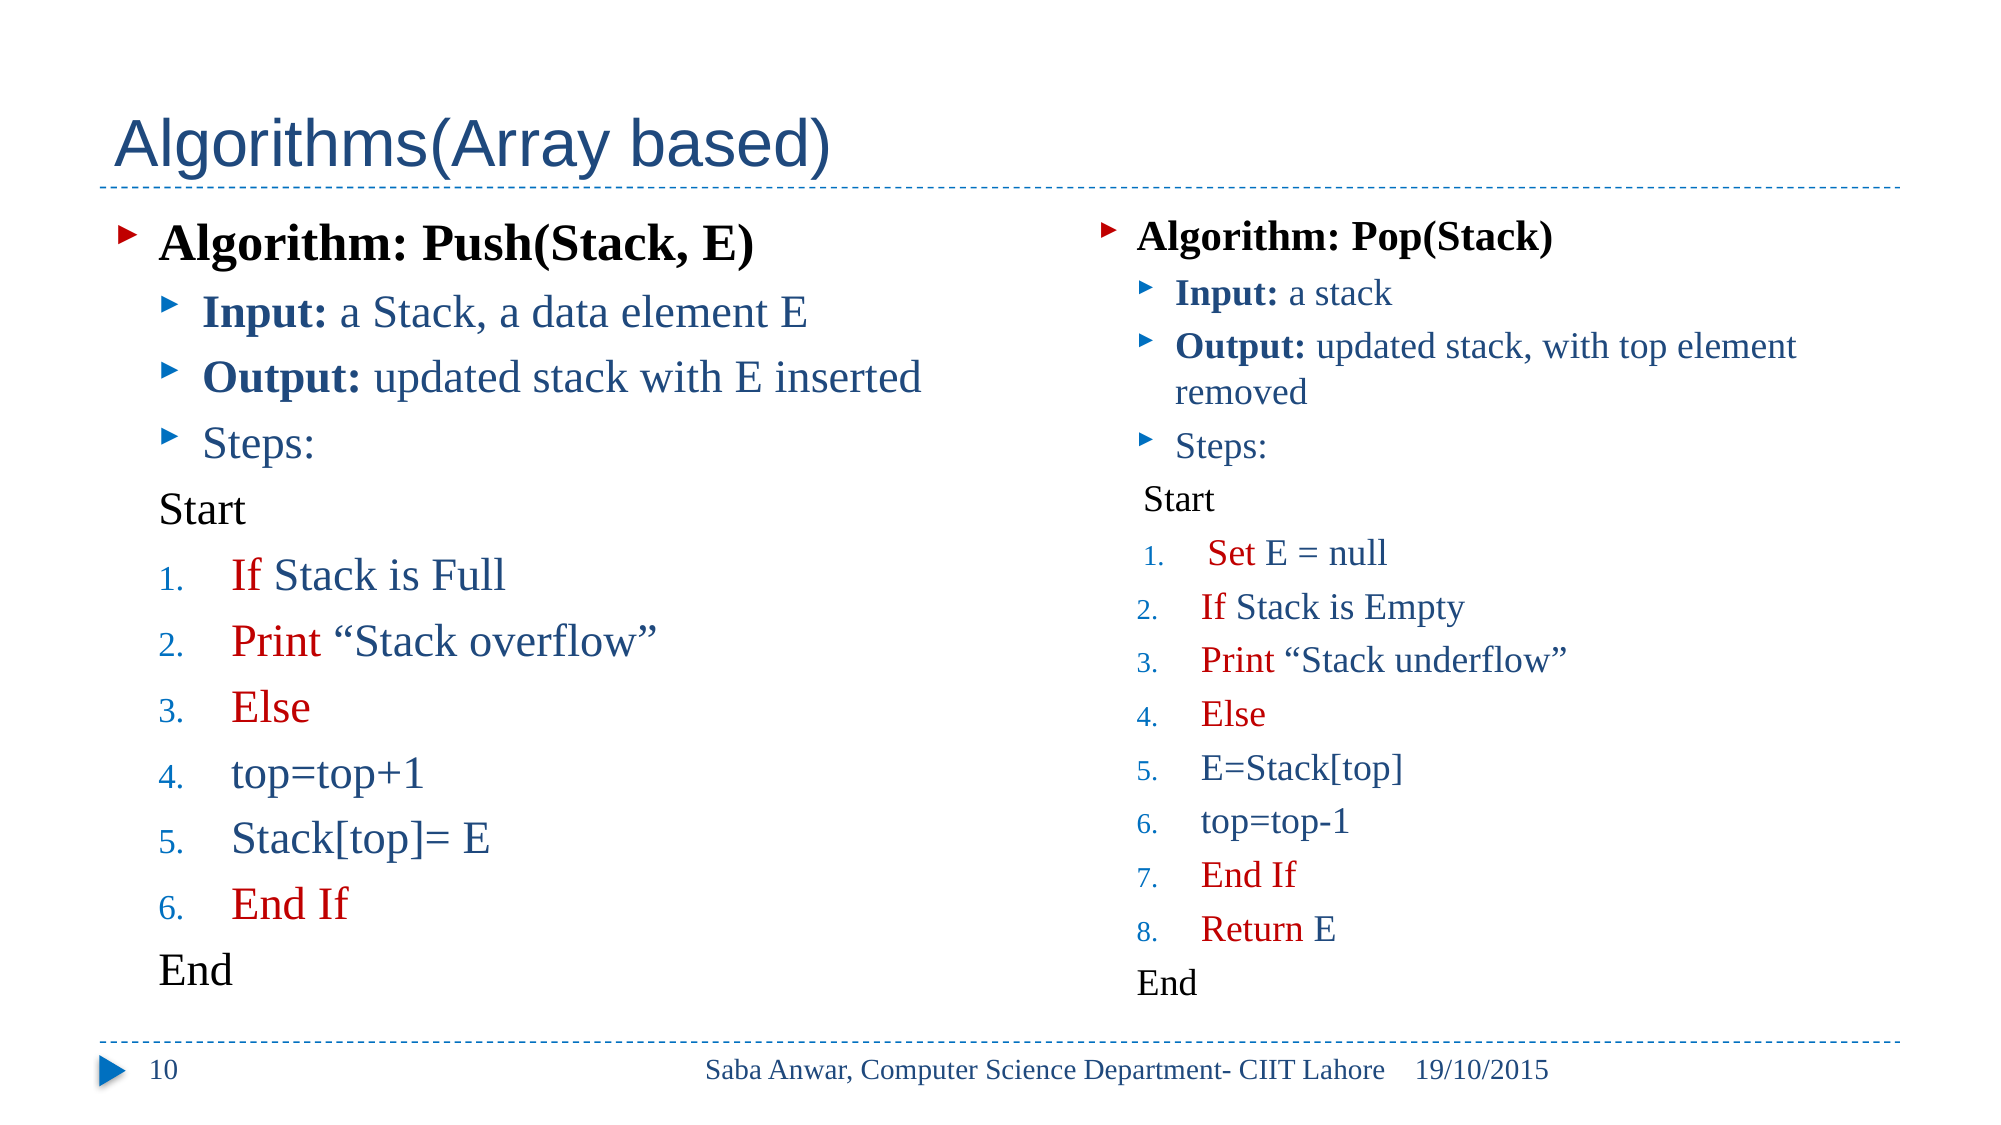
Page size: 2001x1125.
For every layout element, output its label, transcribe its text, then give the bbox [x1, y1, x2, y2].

title Algorithms(Array based) [99, 24, 1900, 188]
text_box Algorithm: Pop(Stack) Input: a stack Output: updated stack, with top element removed Steps: Start Set E = null If Stack is Empty Print “Stack underflow” Else E=Stack[top] top=top-1 End If Return E End [1083, 200, 1903, 1011]
footer Saba Anwar, Computer Science Department- CIIT Lahore [634, 1042, 1401, 1103]
slide_number 10 [133, 1042, 568, 1103]
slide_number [1401, 1042, 1901, 1103]
list Algorithm: Push(Stack, E) Input: a Stack, a data element E Output: updated stack with E inserted Steps: Start If Stack is Full Print “Stack overflow” Else top=top+1 Stack[top]= E End If End [99, 200, 1044, 1010]
